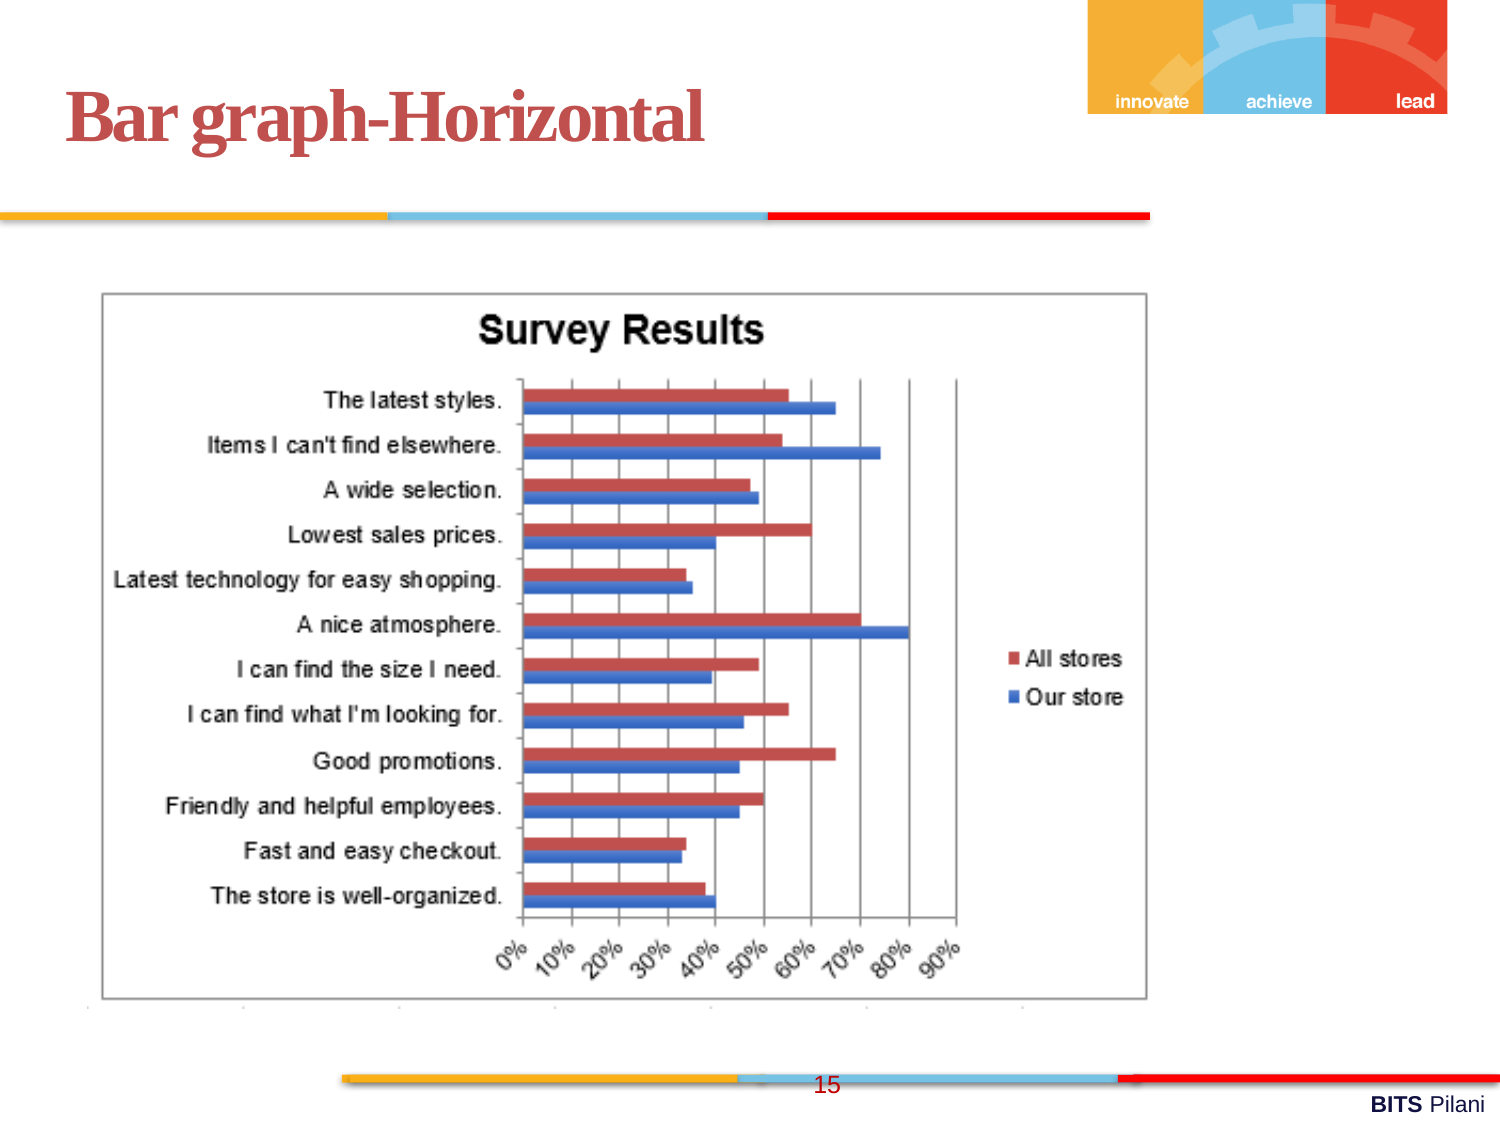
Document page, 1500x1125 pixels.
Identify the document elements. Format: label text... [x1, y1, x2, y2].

list Bar graph-Horizontal [49, 24, 1088, 213]
picture [1087, 0, 1448, 114]
slide_number 15 [506, 1053, 857, 1114]
picture [87, 287, 1163, 1009]
